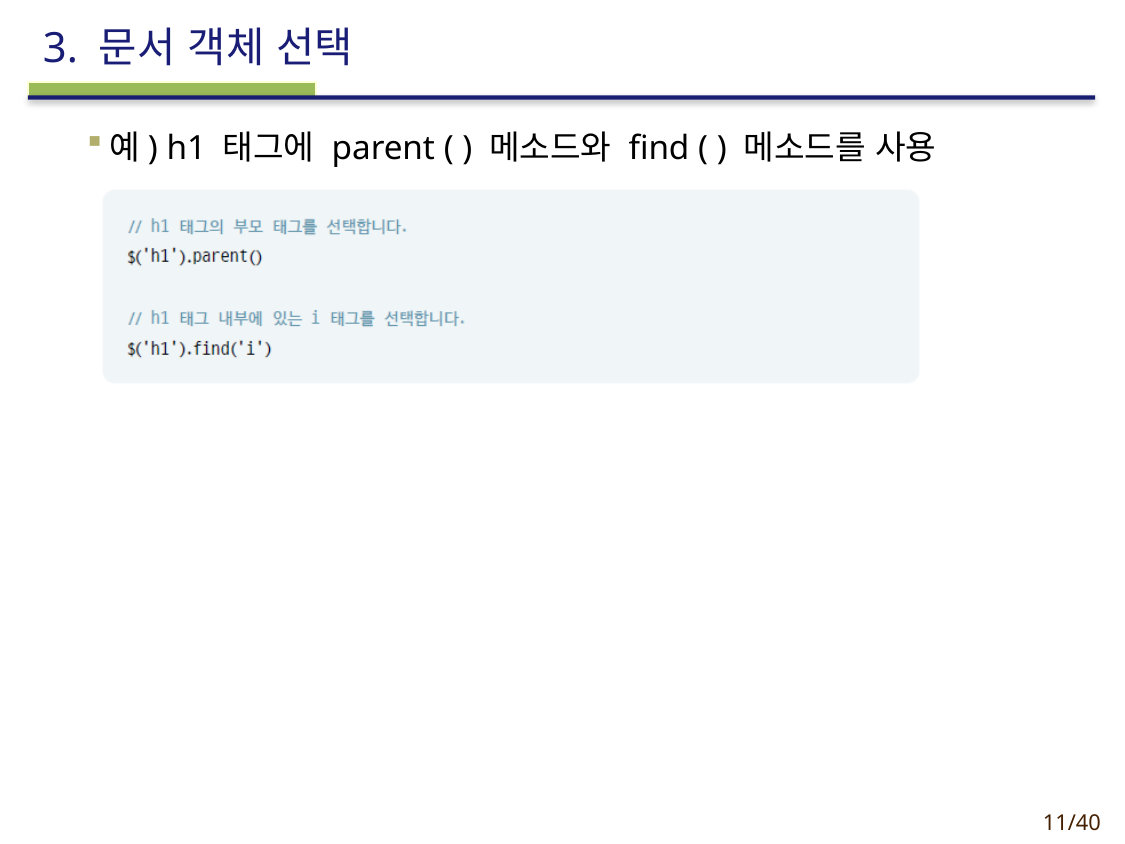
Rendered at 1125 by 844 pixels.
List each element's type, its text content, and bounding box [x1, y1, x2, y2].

title 3. 문서 객체 선택 [27, 10, 958, 82]
picture [101, 185, 924, 387]
list 예) h1 태그에 parent ( ) 메소드와 find ( ) 메소드를 사용 [28, 114, 1097, 818]
